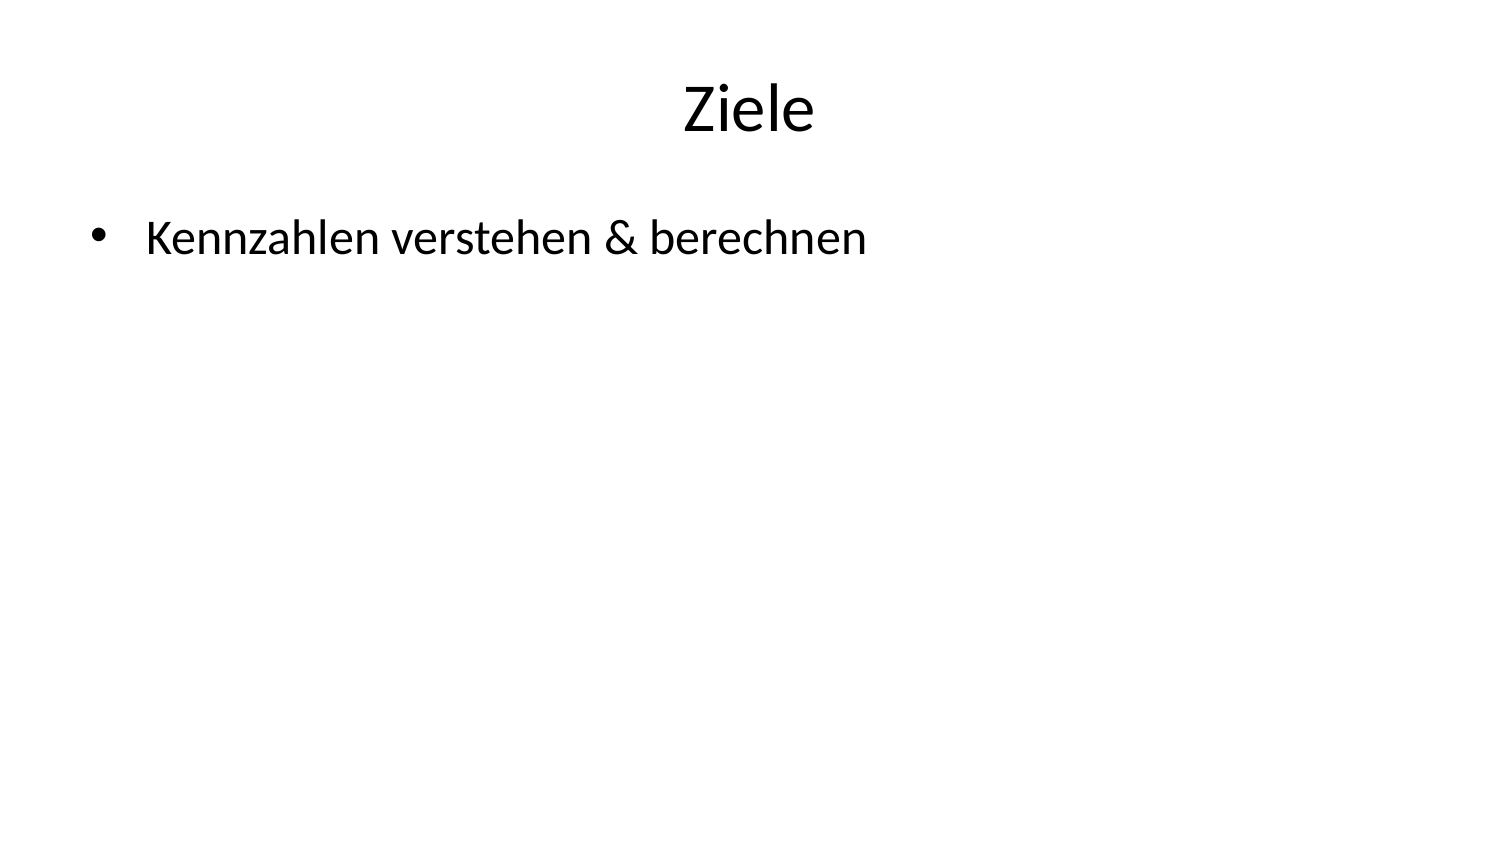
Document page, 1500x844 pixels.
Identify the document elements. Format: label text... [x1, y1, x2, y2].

title Ziele [75, 33, 1425, 175]
list Kennzahlen verstehen & berechnen [75, 196, 1425, 754]
